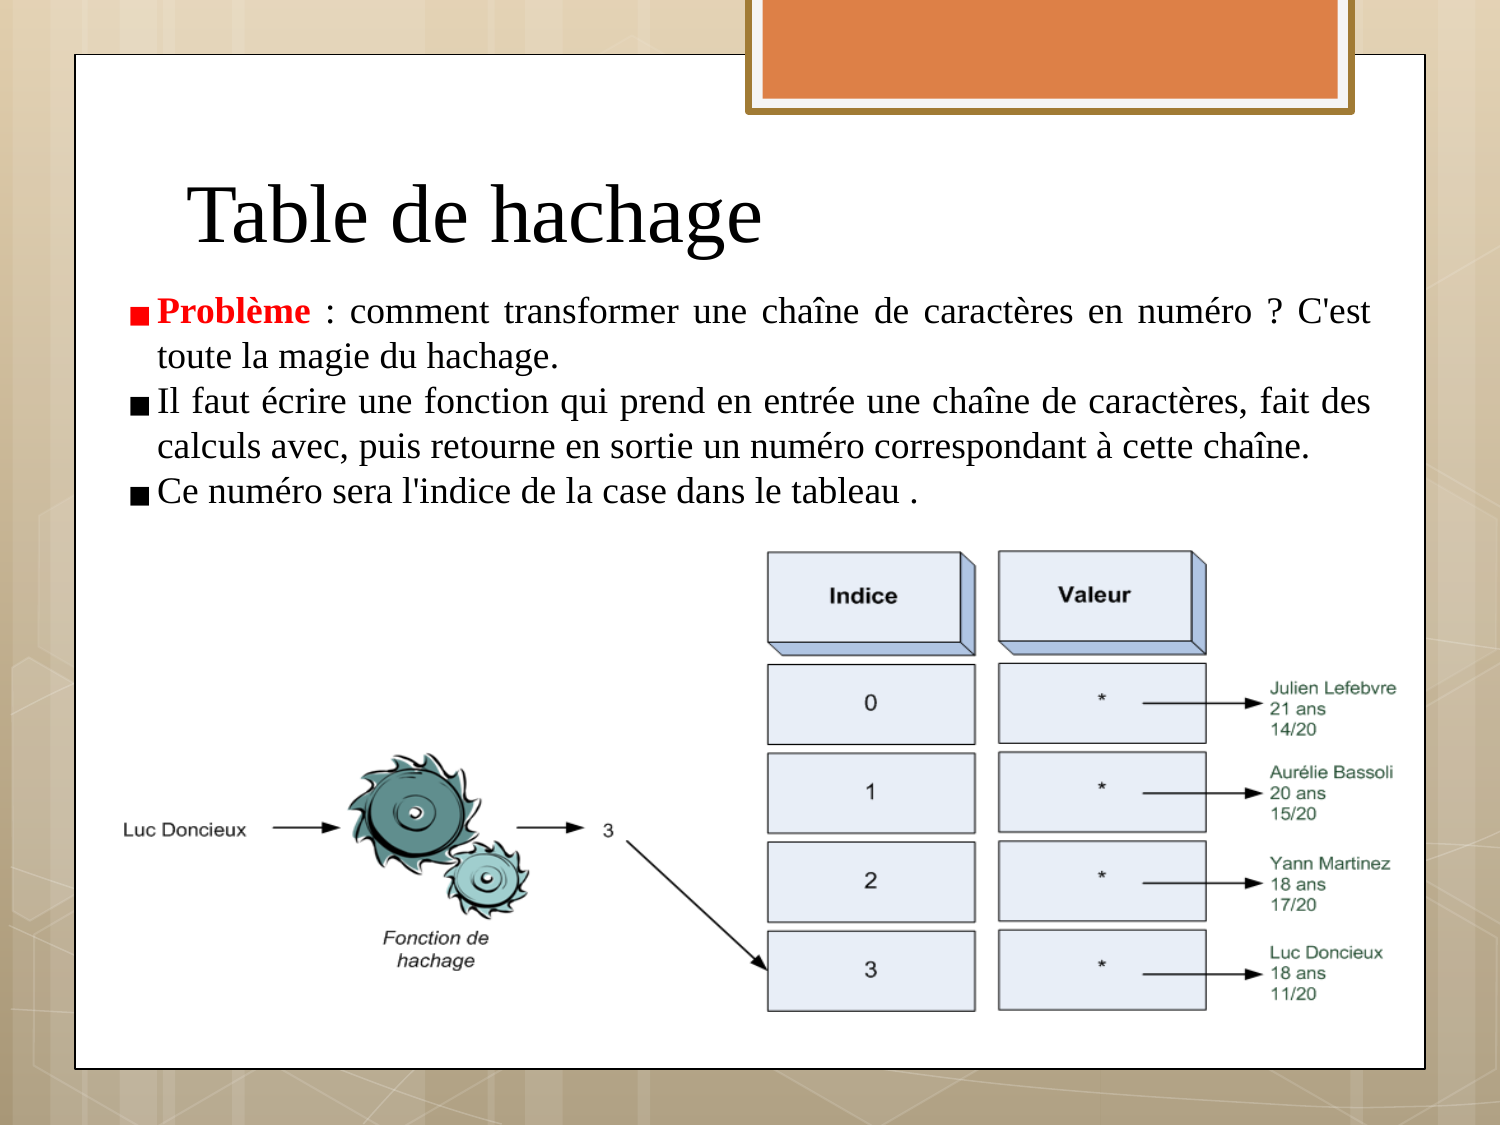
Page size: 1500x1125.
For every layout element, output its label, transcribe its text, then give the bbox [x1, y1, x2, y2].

text_box Problème : comment transformer une chaîne de caractères en numéro ? C'est toute la magie du hachage. Il faut écrire une fonction qui prend en entrée une chaîne de caractères, fait des calculs avec, puis retourne en sortie un numéro correspondant à cette chaîne. Ce numéro sera l'indice de la case dans le tableau . [112, 278, 1388, 522]
picture [123, 550, 1398, 1012]
title Table de hachage [171, 126, 1324, 268]
